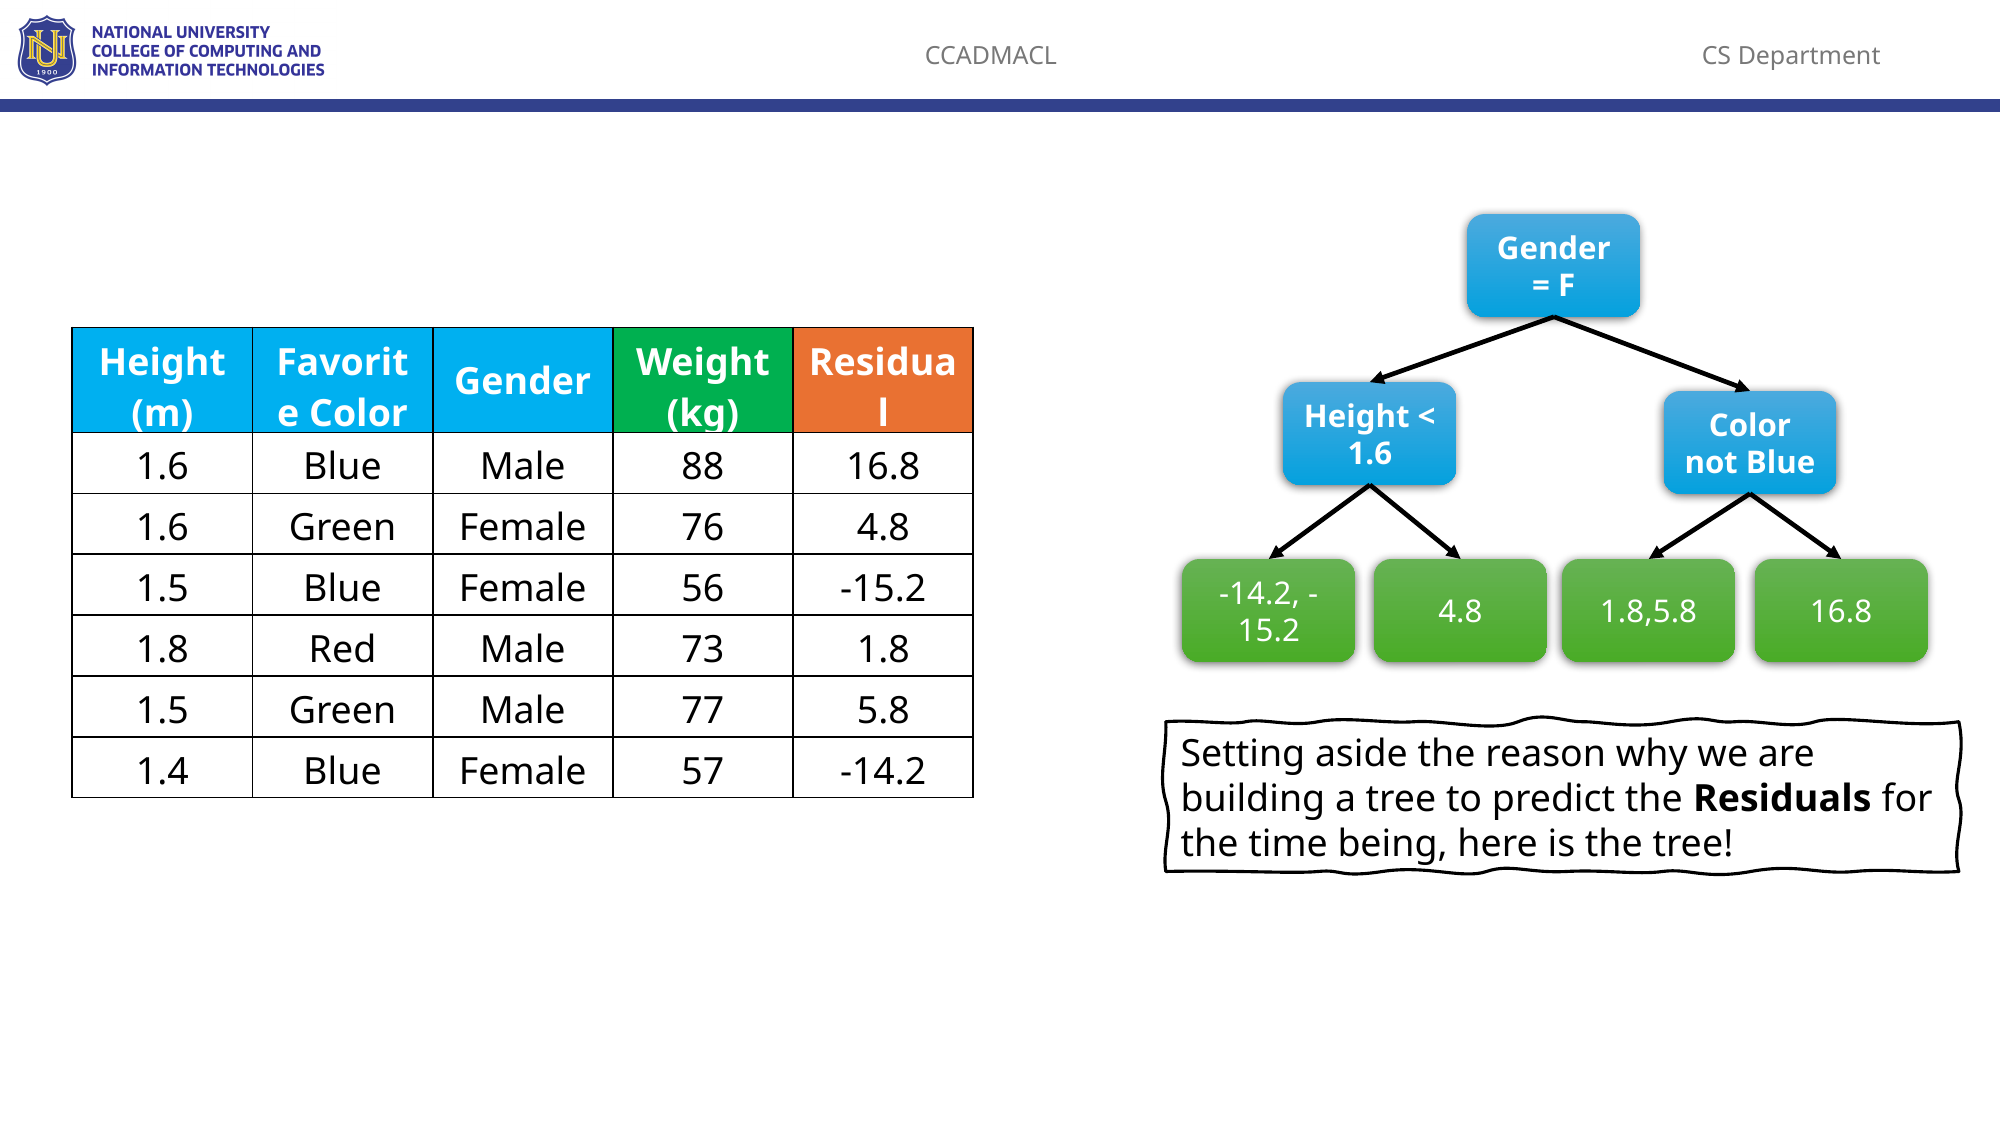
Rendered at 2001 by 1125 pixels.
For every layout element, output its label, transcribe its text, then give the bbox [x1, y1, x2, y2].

table_header Height (m) [73, 328, 252, 432]
table_cell -15.2 [794, 555, 972, 614]
table_cell Blue [253, 555, 432, 614]
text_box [1181, 213, 1929, 663]
table_cell 1.8 [73, 616, 252, 675]
table_cell 1.4 [73, 738, 252, 797]
table_cell Green [253, 677, 432, 736]
table_header Favorite Color [253, 328, 432, 432]
table_cell Blue [253, 738, 432, 797]
table_cell 1.5 [73, 677, 252, 736]
table_cell 76 [614, 494, 792, 553]
table_cell 4.8 [794, 494, 972, 553]
table_cell Blue [253, 433, 432, 493]
table_cell Male [434, 433, 612, 493]
table_cell 16.8 [794, 433, 972, 493]
table_cell Green [253, 494, 432, 553]
table_cell 77 [614, 677, 792, 736]
table_cell Red [253, 616, 432, 675]
table_cell Female [434, 555, 612, 614]
table_cell 1.8 [794, 616, 972, 675]
table_header Gender [434, 328, 612, 432]
table_cell 56 [614, 555, 792, 614]
table_cell 57 [614, 738, 792, 797]
table_cell Male [434, 677, 612, 736]
table_cell Male [434, 616, 612, 675]
table_cell 1.6 [73, 433, 252, 493]
table_cell 1.6 [73, 494, 252, 553]
table_cell 73 [614, 616, 792, 675]
picture [0, 0, 337, 99]
table_header Residual [794, 328, 972, 432]
text_box Setting aside the reason why we are building a tree to predict the Residuals for the time being, here is the tree! [1162, 717, 1962, 875]
table_header Weight (kg) [614, 328, 792, 432]
table_cell -14.2 [794, 738, 972, 797]
table_cell 1.5 [73, 555, 252, 614]
table_cell 5.8 [794, 677, 972, 736]
table_cell 88 [614, 433, 792, 493]
table_cell Female [434, 738, 612, 797]
table_cell Female [434, 494, 612, 553]
